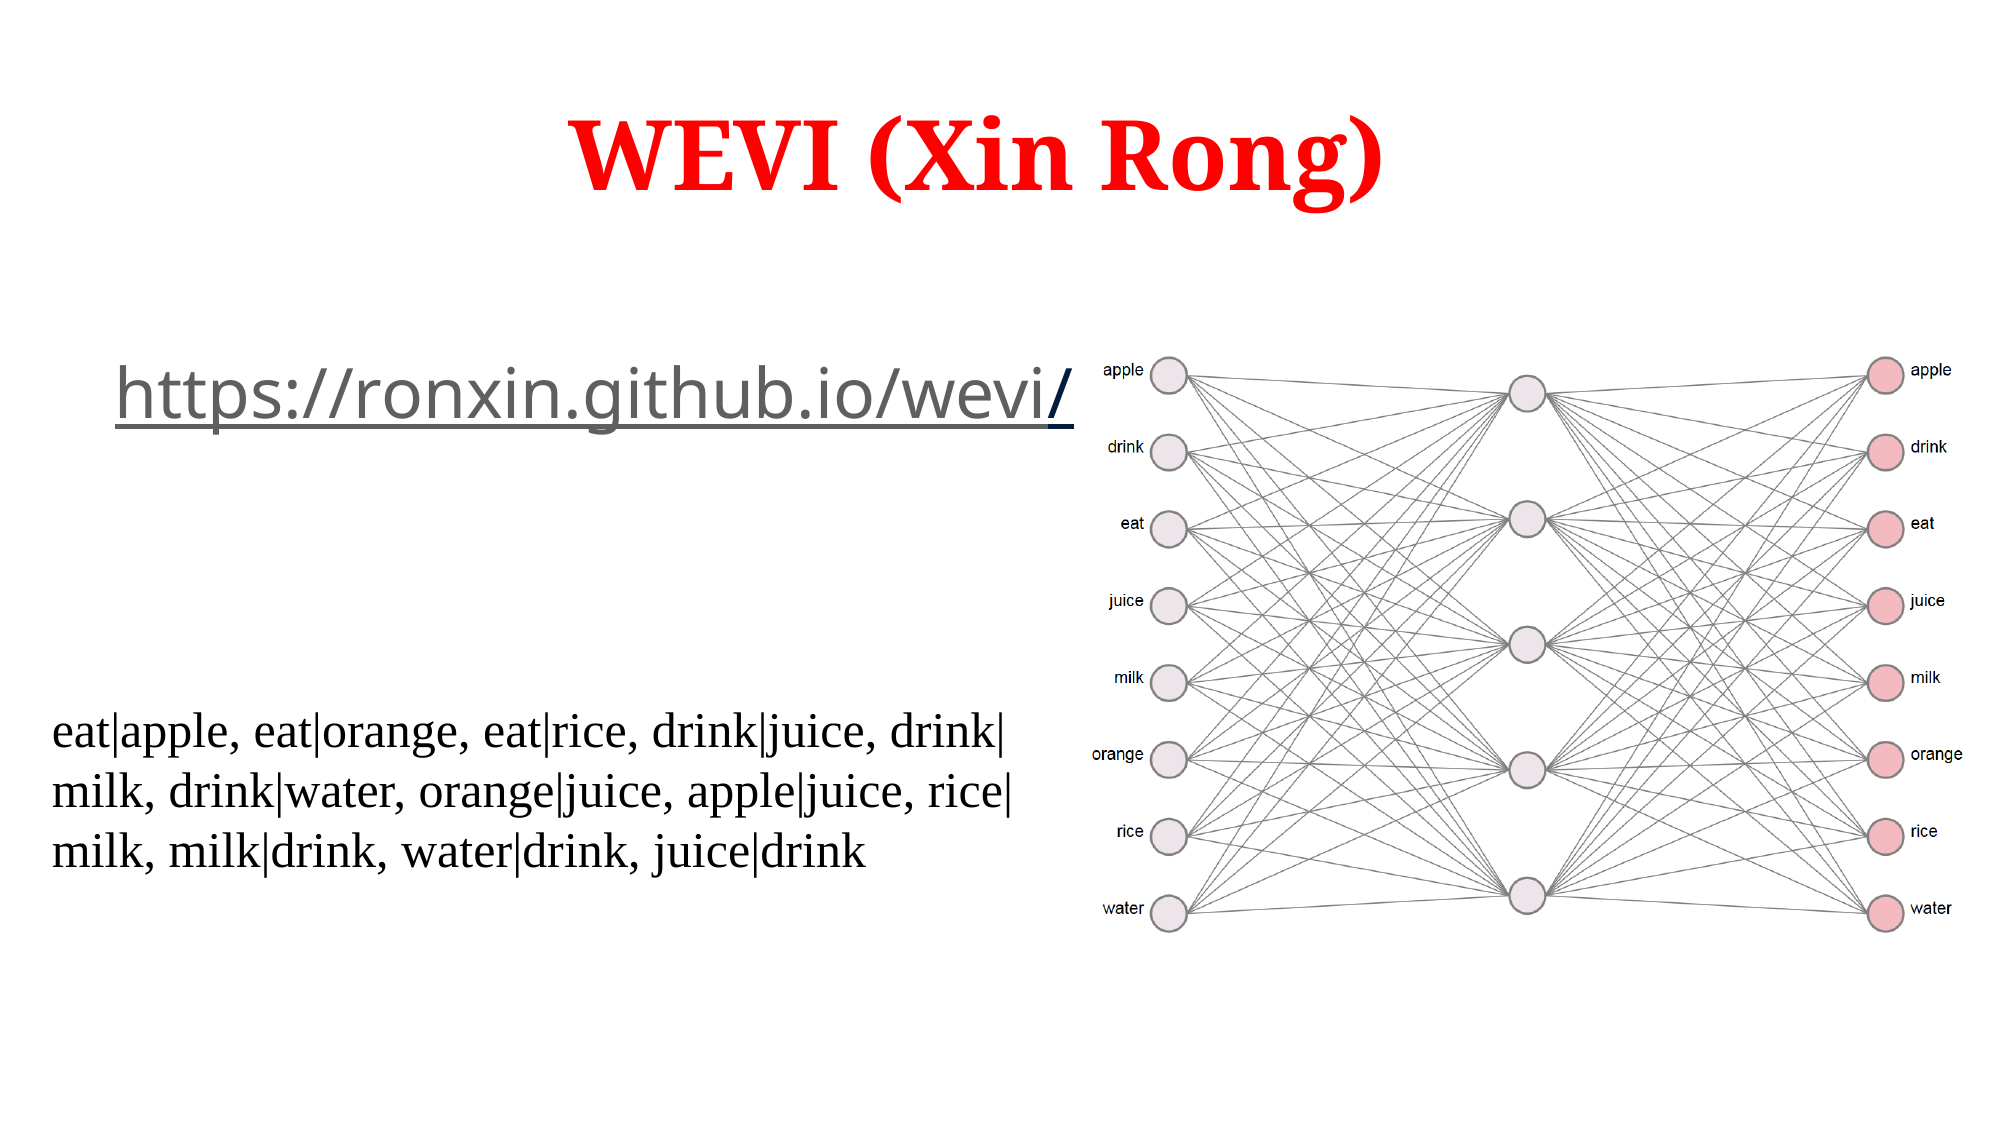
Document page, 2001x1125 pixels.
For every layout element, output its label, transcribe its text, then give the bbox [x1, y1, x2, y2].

list https://ronxin.github.io/wevi/ [99, 341, 1900, 933]
text_box eat|apple, eat|orange, eat|rice, drink|juice, drink|milk, drink|water, orange|juice, apple|juice, rice|milk, milk|drink, water|drink, juice|drink [37, 689, 1060, 885]
title WEVI (Xin Rong) [55, 85, 1900, 240]
picture [1078, 346, 1974, 943]
